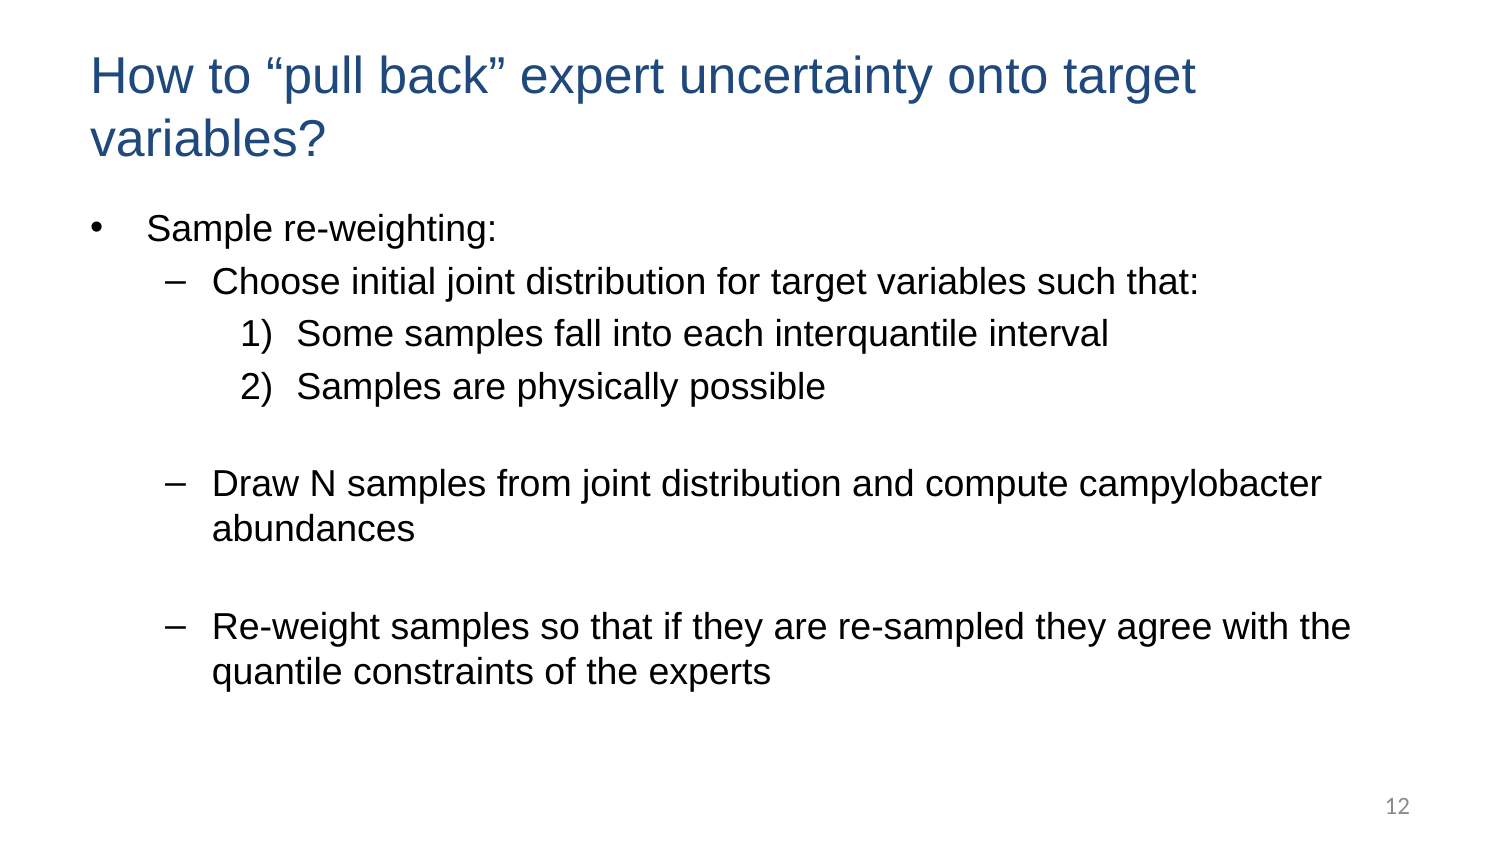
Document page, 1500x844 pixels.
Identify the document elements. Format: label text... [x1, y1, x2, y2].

title How to “pull back” expert uncertainty onto target variables? [75, 33, 1425, 175]
slide_number 11 [1074, 782, 1425, 827]
list Sample re-weighting: Choose initial joint distribution for target variables such that: Some samples fall into each interquantile interval Samples are physically possible Draw N samples from joint distribution and compute campylobacter abundances Re-weight samples so that if they are re-sampled they agree with the quantile constraints of the experts [75, 196, 1425, 754]
